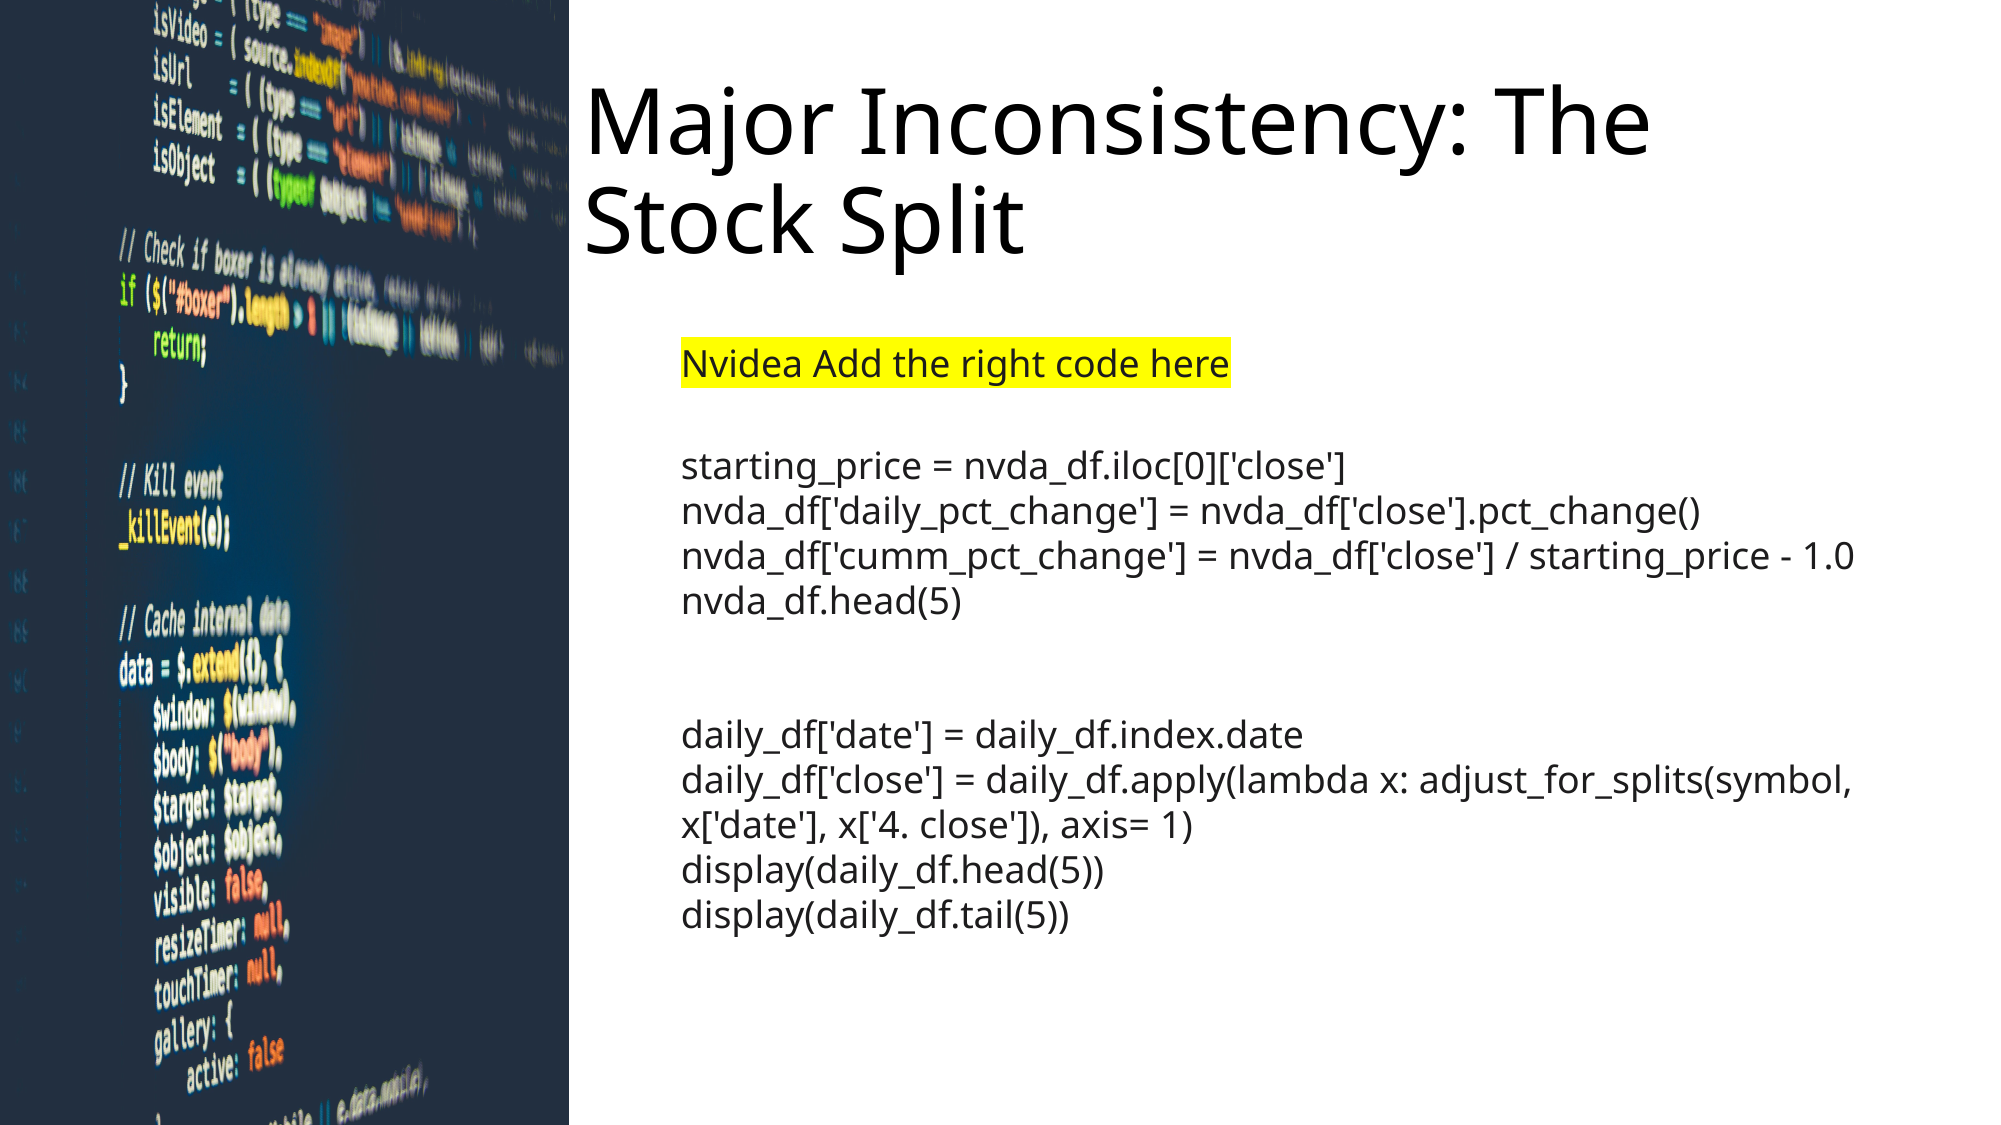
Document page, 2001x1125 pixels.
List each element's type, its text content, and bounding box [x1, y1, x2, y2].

title Major Inconsistency: The Stock Split [569, 65, 1922, 283]
picture [0, 0, 569, 1125]
text_box Nvidea Add the right code here starting_price = nvda_df.iloc[0]['close'] nvda_df['daily_pct_change'] = nvda_df['close'].pct_change() nvda_df['cumm_pct_change'] = nvda_df['close'] / starting_price - 1.0 nvda_df.head(5) daily_df['date'] = daily_df.index.date daily_df['close'] = daily_df.apply(lambda x: adjust_for_splits(symbol, x['date'], x['4. close']), axis= 1) display(daily_df.head(5)) display(daily_df.tail(5)) [666, 332, 1950, 944]
